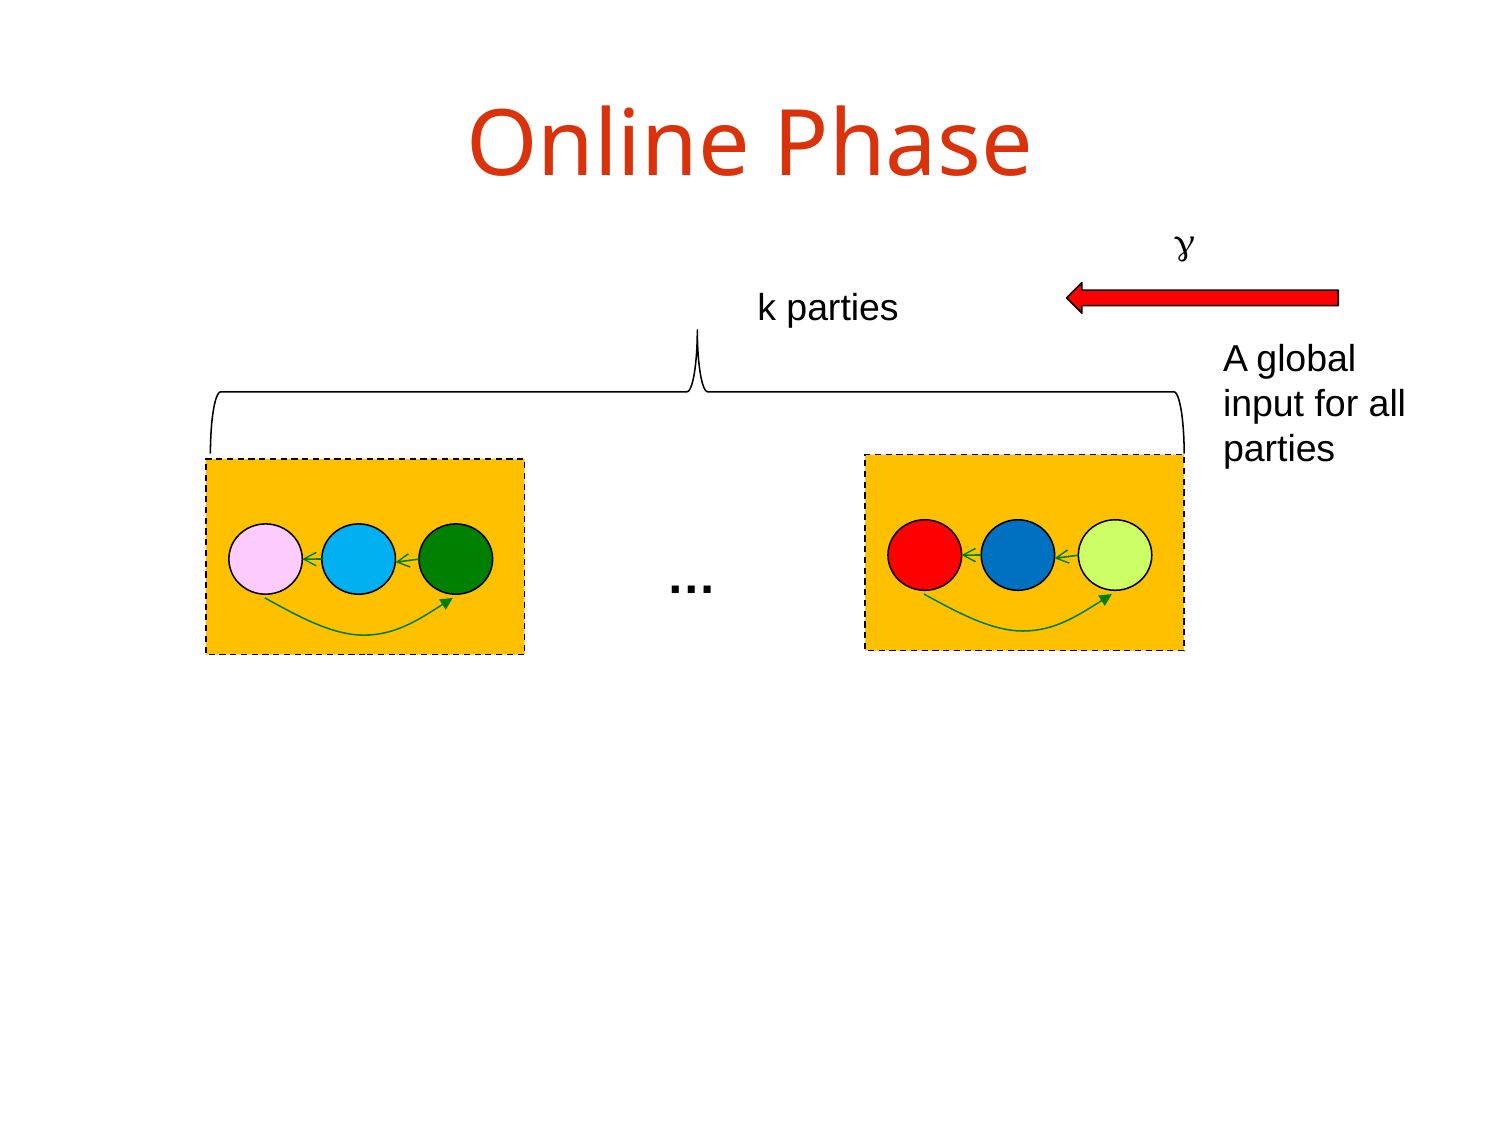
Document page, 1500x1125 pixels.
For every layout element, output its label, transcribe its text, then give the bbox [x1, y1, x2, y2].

text_box … [561, 536, 822, 608]
text_box [865, 454, 1184, 651]
text_box [1078, 519, 1152, 591]
text_box [923, 593, 1112, 632]
text_box  [1155, 209, 1215, 281]
text_box k parties [742, 275, 925, 351]
text_box A global input for all parties [1208, 326, 1436, 480]
text_box [228, 523, 303, 595]
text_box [395, 558, 420, 563]
text_box [887, 519, 962, 591]
text_box [981, 519, 1055, 591]
text_box [1066, 282, 1339, 314]
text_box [1054, 554, 1079, 559]
text_box [321, 523, 396, 595]
text_box [210, 329, 1185, 454]
text_box [419, 523, 493, 595]
title Online Phase [74, 44, 1426, 233]
text_box [205, 458, 525, 655]
text_box [264, 597, 453, 636]
